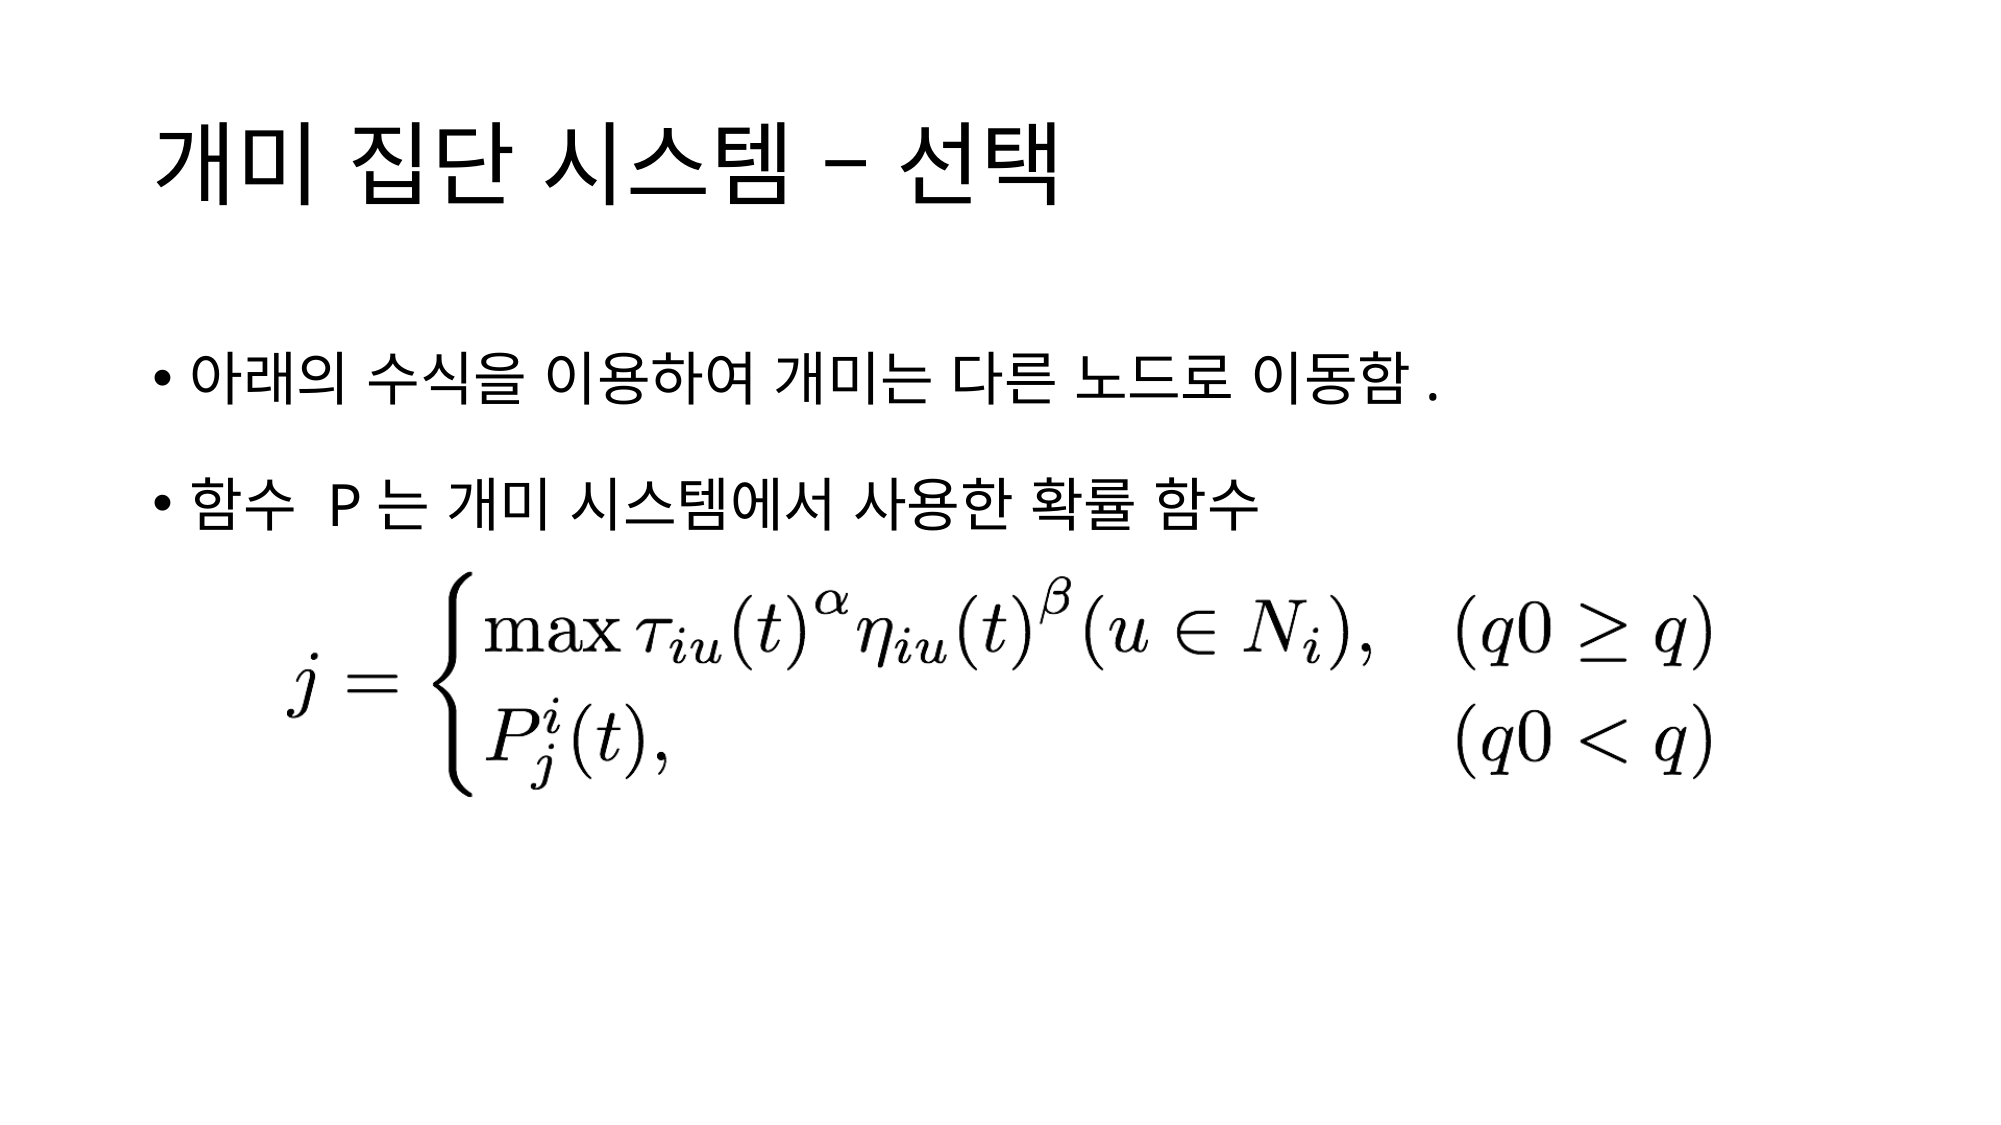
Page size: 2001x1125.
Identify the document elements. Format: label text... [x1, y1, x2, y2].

title 개미 집단 시스템 – 선택 [137, 59, 1863, 278]
list 아래의 수식을 이용하여 개미는 다른 노드로 이동함. 함수 P는 개미 시스템에서 사용한 확률 함수 [137, 299, 1863, 1014]
picture [287, 570, 1713, 798]
